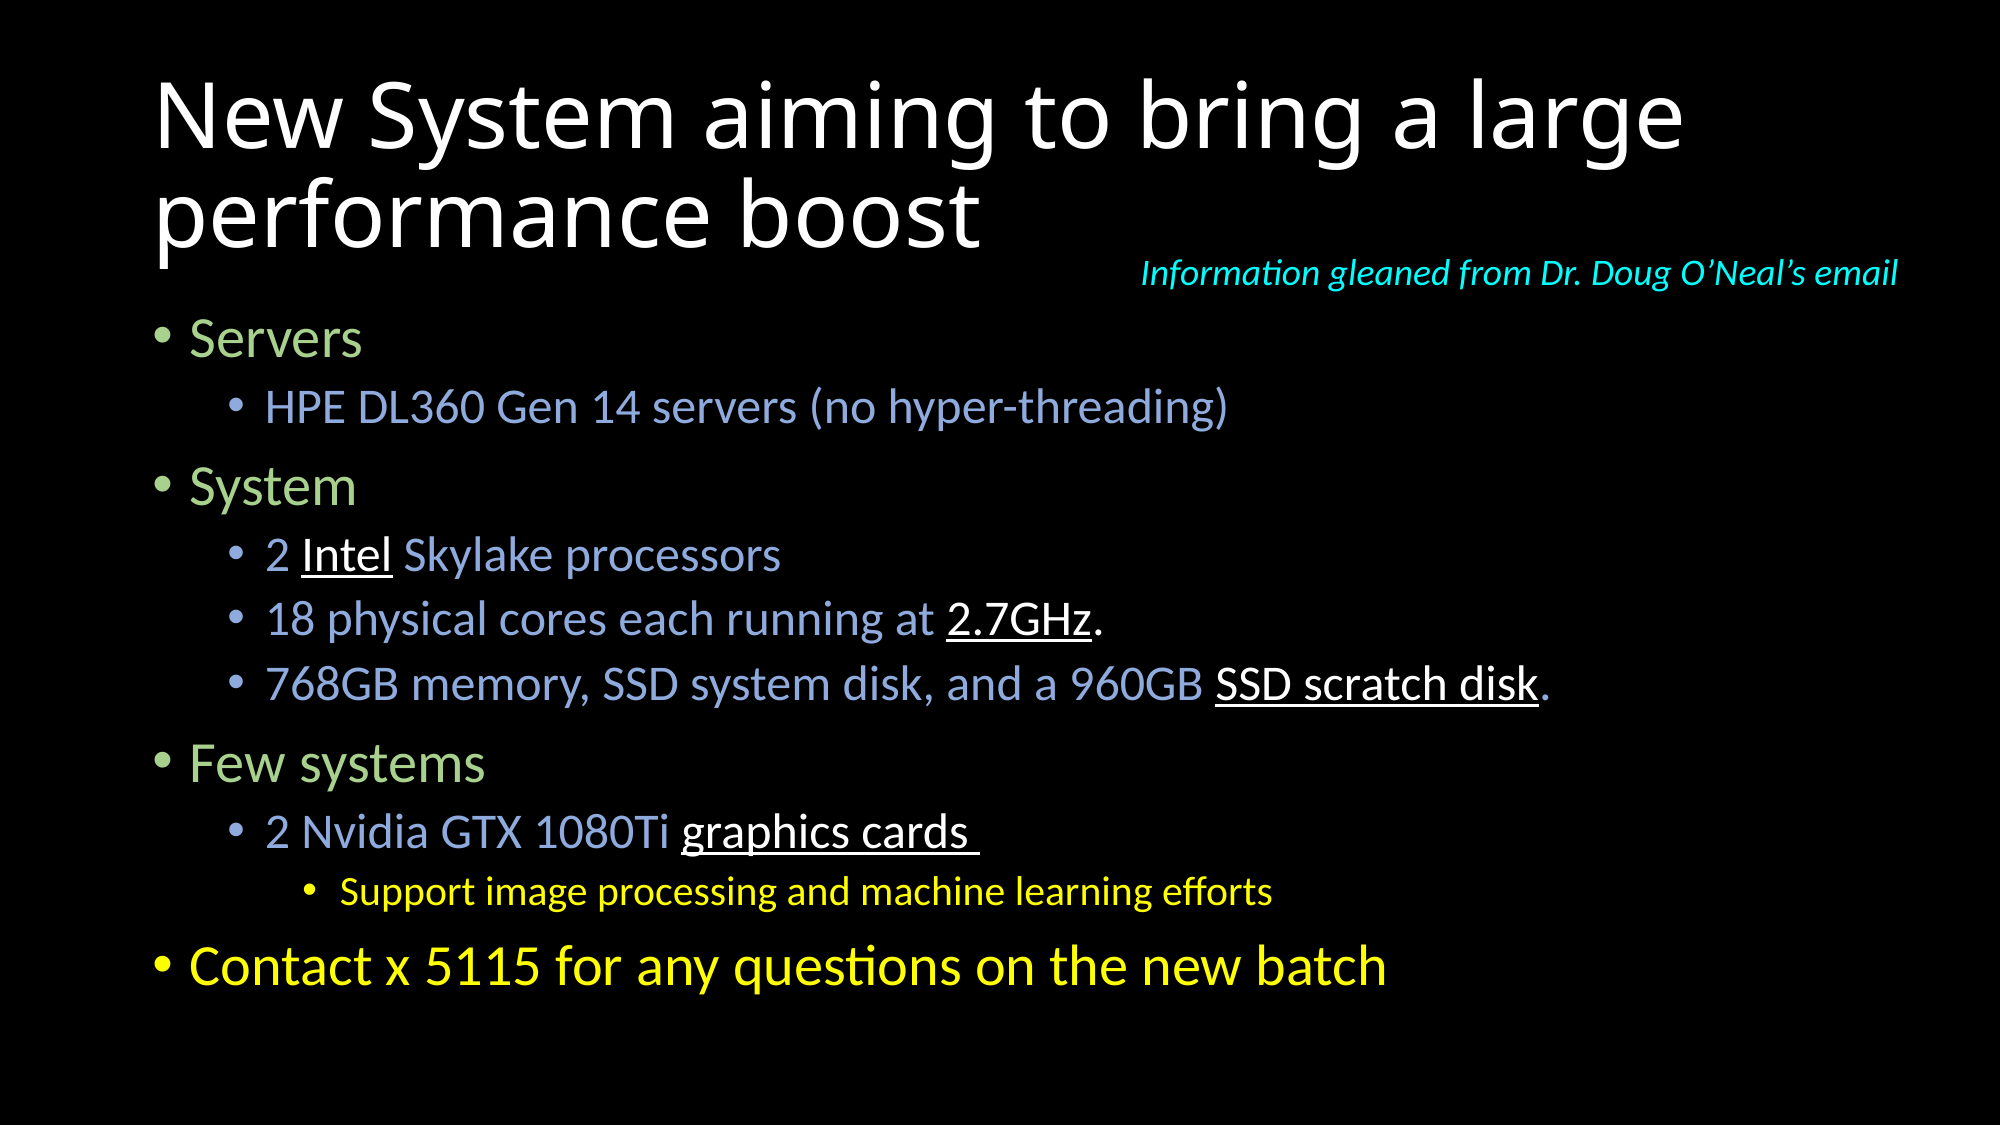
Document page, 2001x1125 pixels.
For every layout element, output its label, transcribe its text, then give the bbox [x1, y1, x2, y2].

list Servers HPE DL360 Gen 14 servers (no hyper-threading) System 2 Intel Skylake processors 18 physical cores each running at 2.7GHz. 768GB memory, SSD system disk, and a 960GB SSD scratch disk. Few systems 2 Nvidia GTX 1080Ti graphics cards Support image processing and machine learning efforts Contact x 5115 for any questions on the new batch [137, 299, 1863, 1014]
text_box Information gleaned from Dr. Doug O’Neal’s email [1125, 240, 1943, 300]
title New System aiming to bring a large performance boost [137, 59, 1863, 278]
